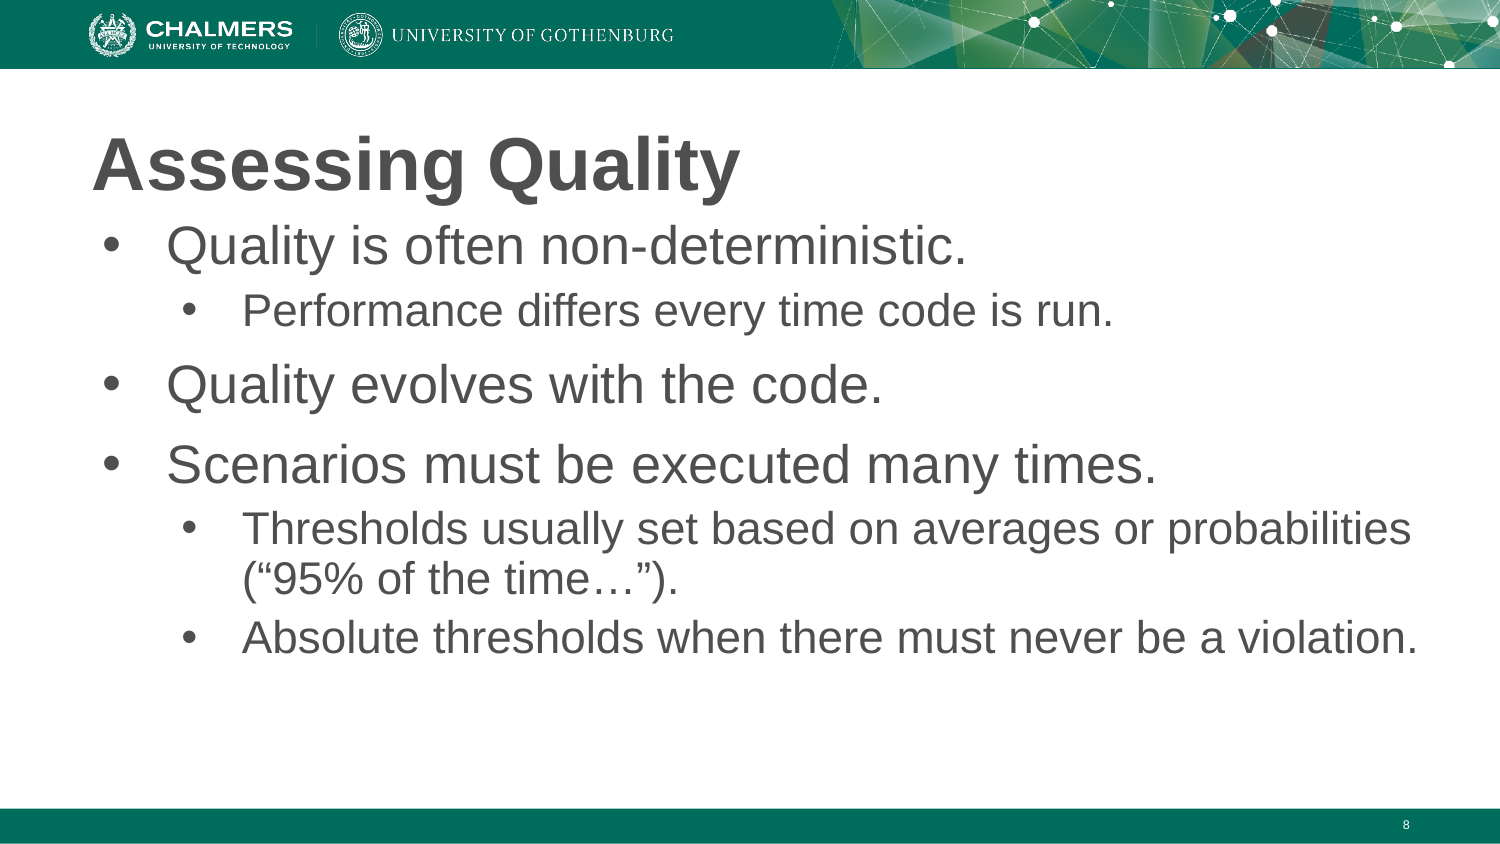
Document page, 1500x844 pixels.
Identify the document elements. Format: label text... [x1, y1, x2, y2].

list Quality is often non-deterministic. Performance differs every time code is run. Quality evolves with the code. Scenarios must be executed many times. Thresholds usually set based on averages or probabilities (“95% of the time…”). Absolute thresholds when there must never be a violation. [76, 210, 1440, 782]
title Assessing Quality [76, 100, 1425, 210]
picture [759, 0, 1500, 68]
slide_number ‹#› [1074, 809, 1425, 844]
picture [64, 0, 696, 85]
